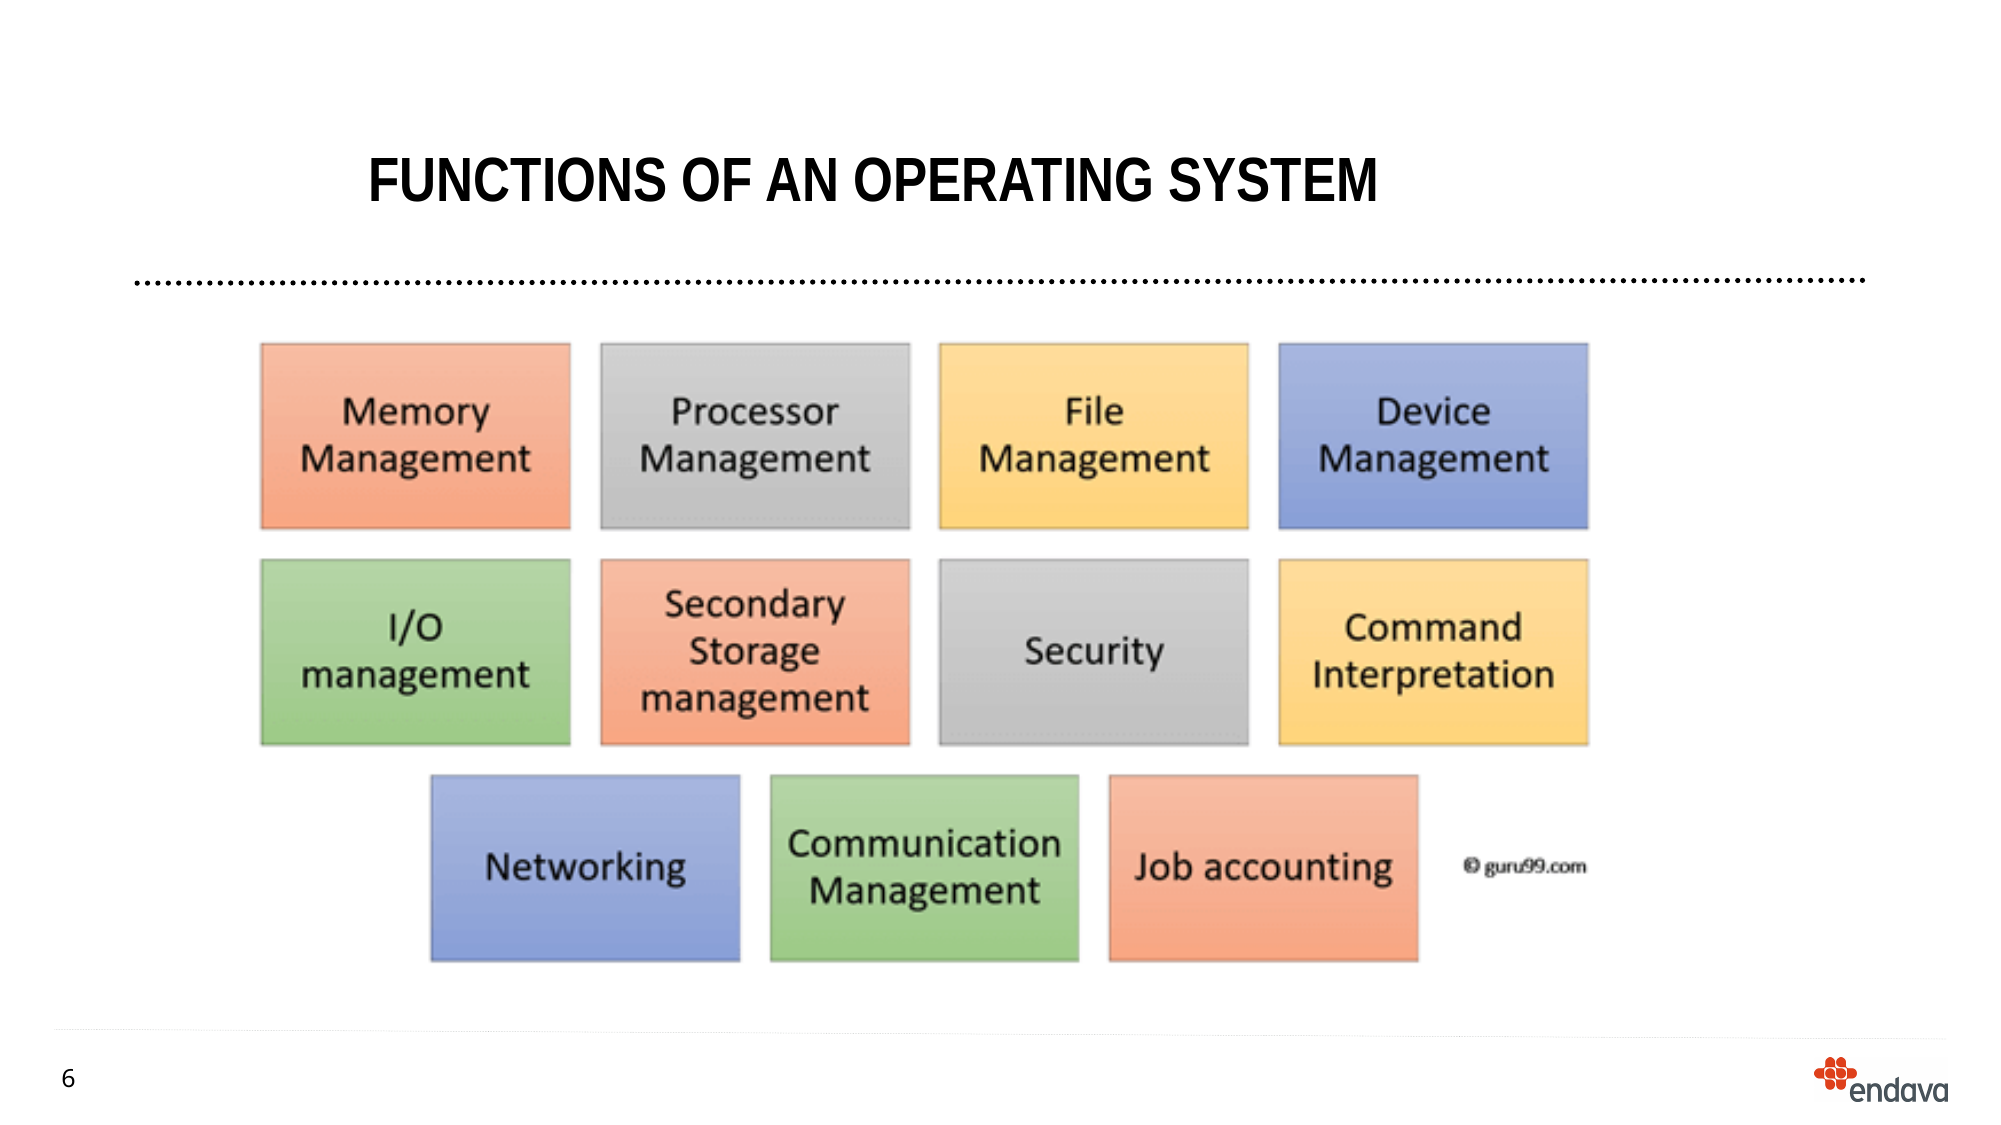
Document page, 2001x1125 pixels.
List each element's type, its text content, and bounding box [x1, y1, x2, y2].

picture [1814, 1057, 1948, 1102]
title Functions of an Operating System [368, 152, 1485, 261]
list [237, 330, 1616, 977]
